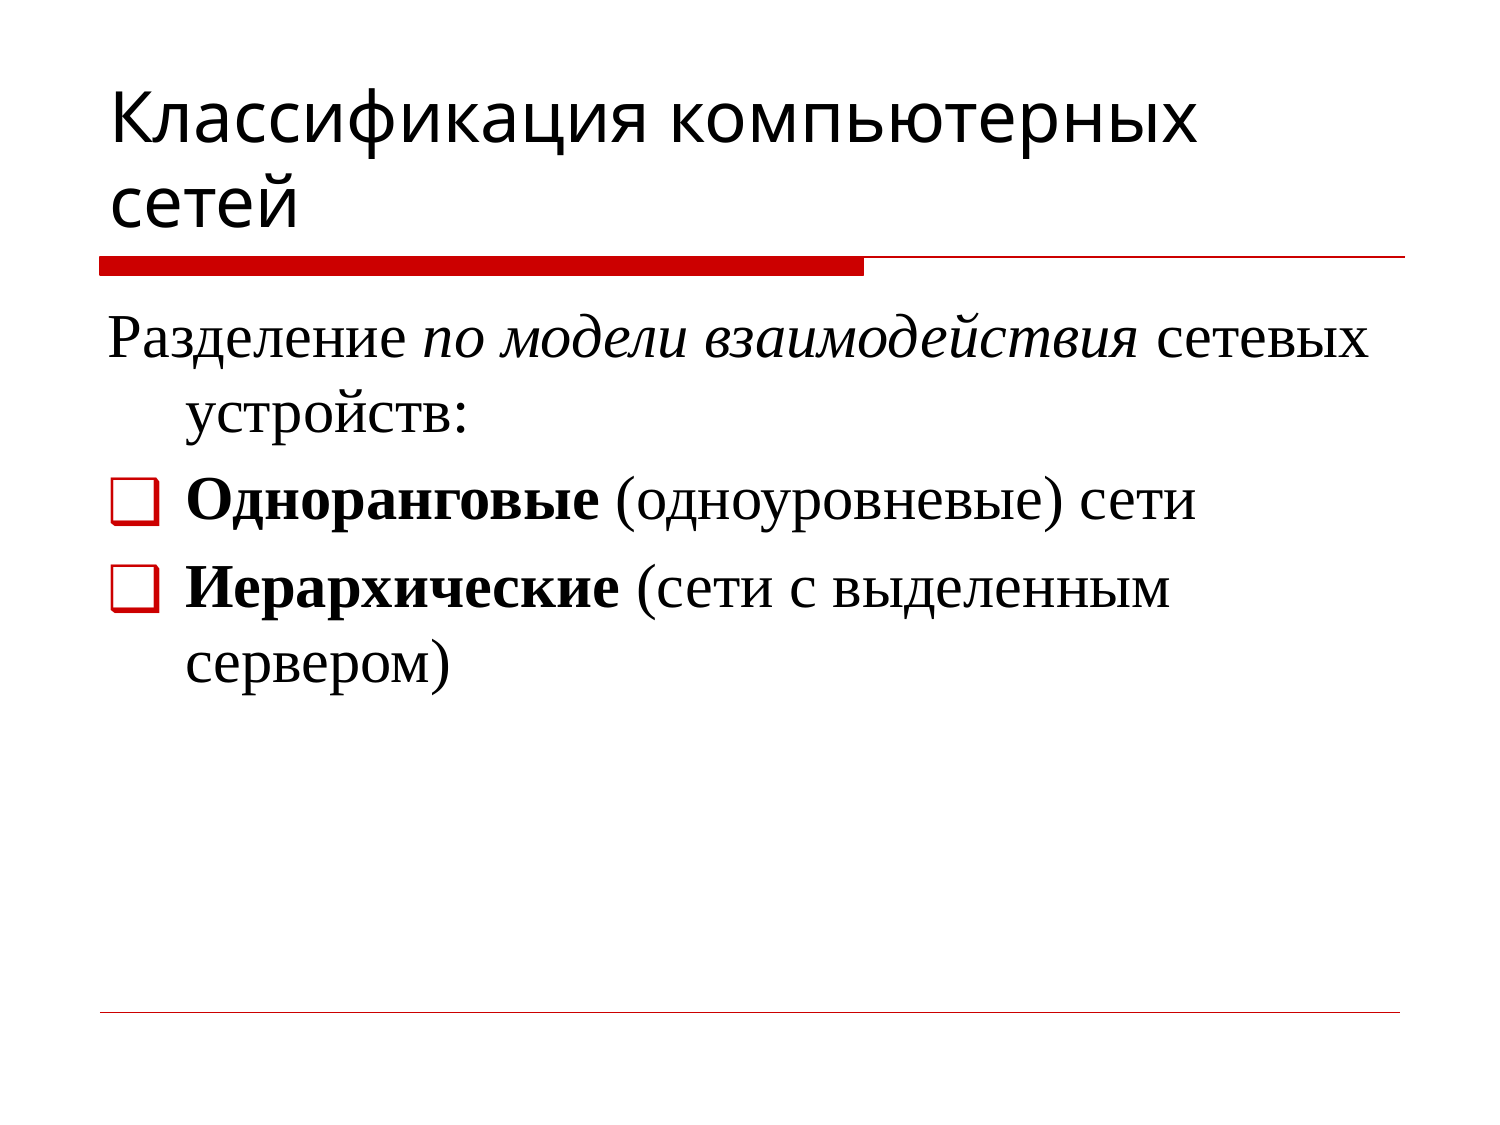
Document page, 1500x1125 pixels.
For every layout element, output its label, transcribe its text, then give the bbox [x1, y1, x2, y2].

title Классификация компьютерных сетей [94, 50, 1407, 250]
list Разделение по модели взаимодействия сетевых устройств: Одноранговые (одноуровневые) сети Иерархические (сети с выделенным сервером) [92, 287, 1406, 988]
